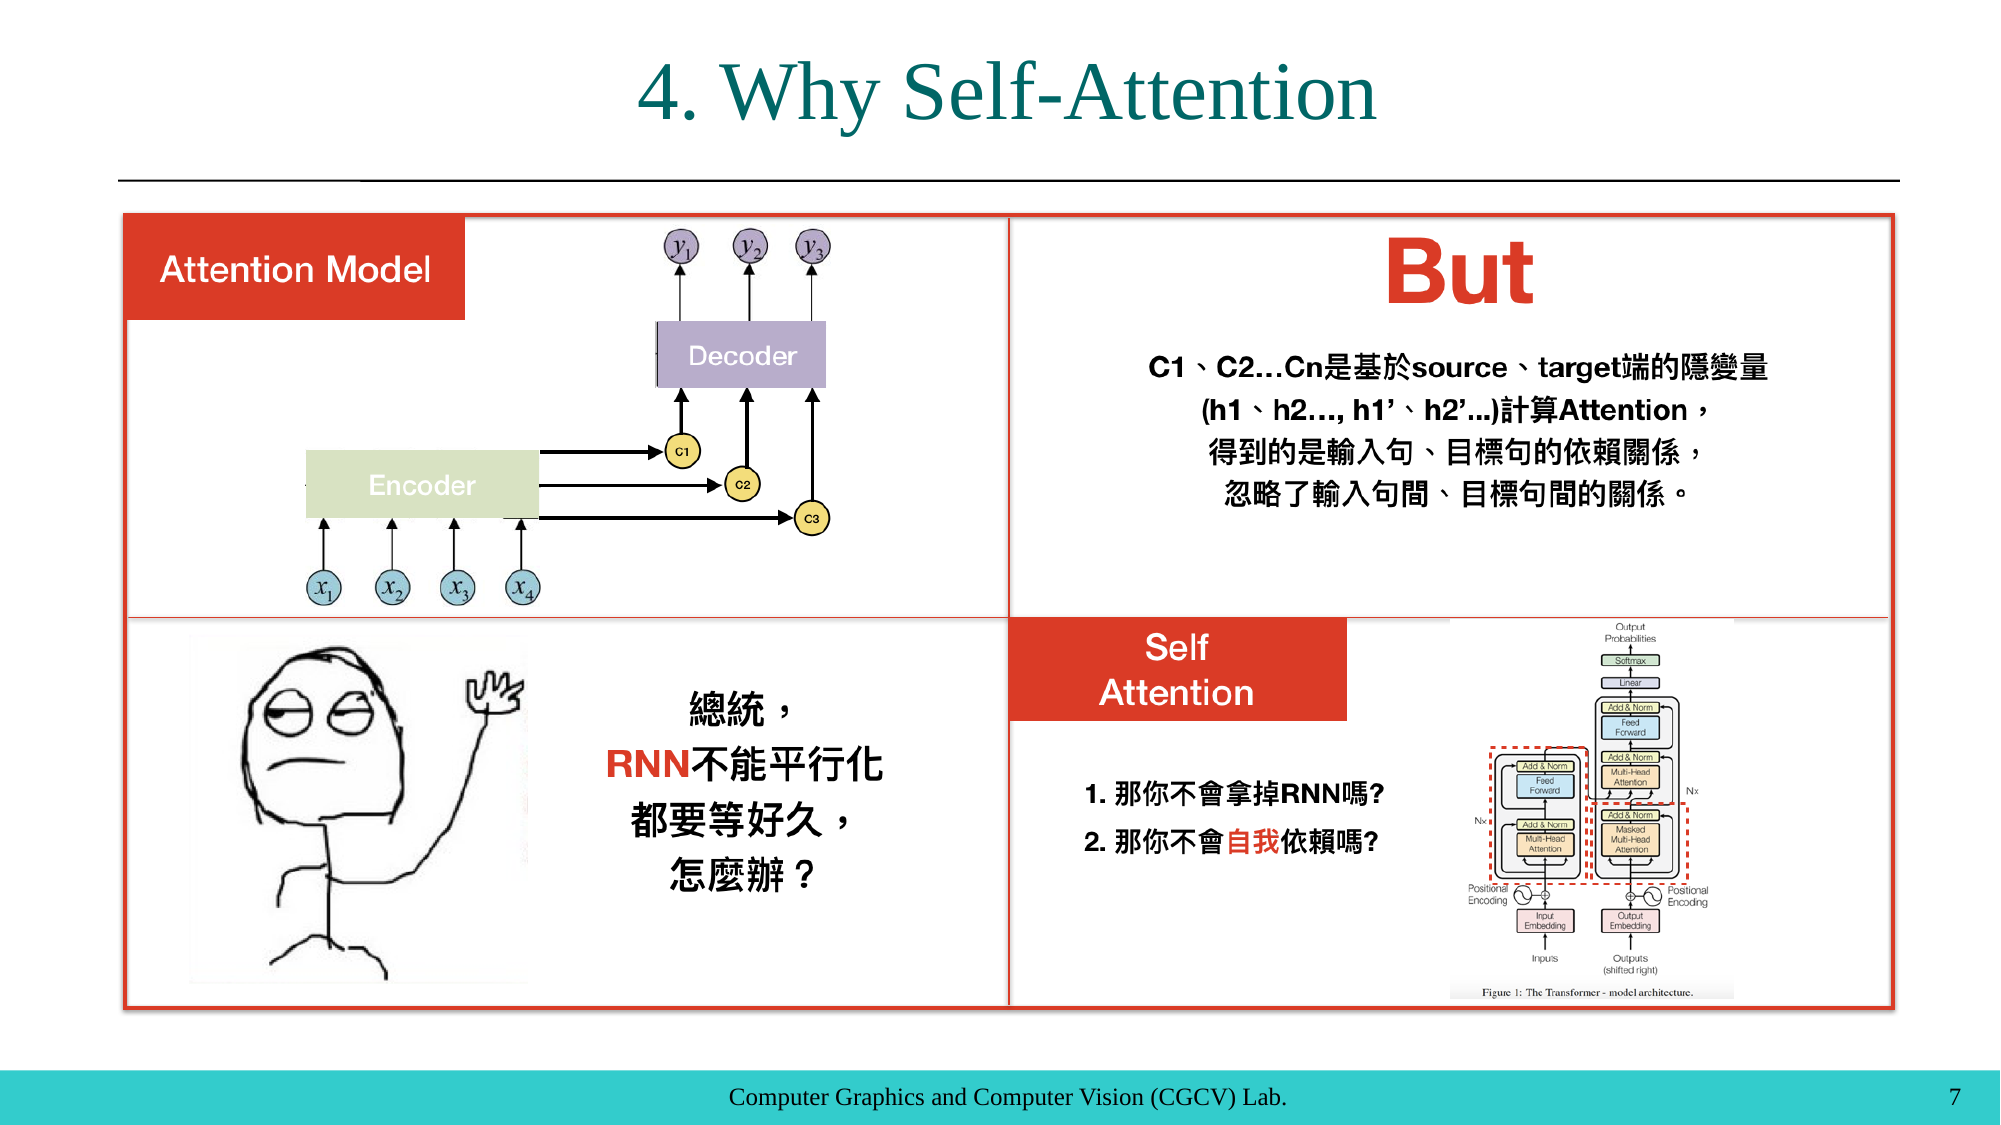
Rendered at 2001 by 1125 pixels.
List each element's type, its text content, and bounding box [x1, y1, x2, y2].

footer Computer Graphics and Computer Vision (CGCV) Lab. [354, 1042, 1663, 1118]
slide_number 7 [1755, 1042, 1977, 1118]
title 4. Why Self-Attention [118, 0, 1900, 173]
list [117, 206, 1900, 1017]
